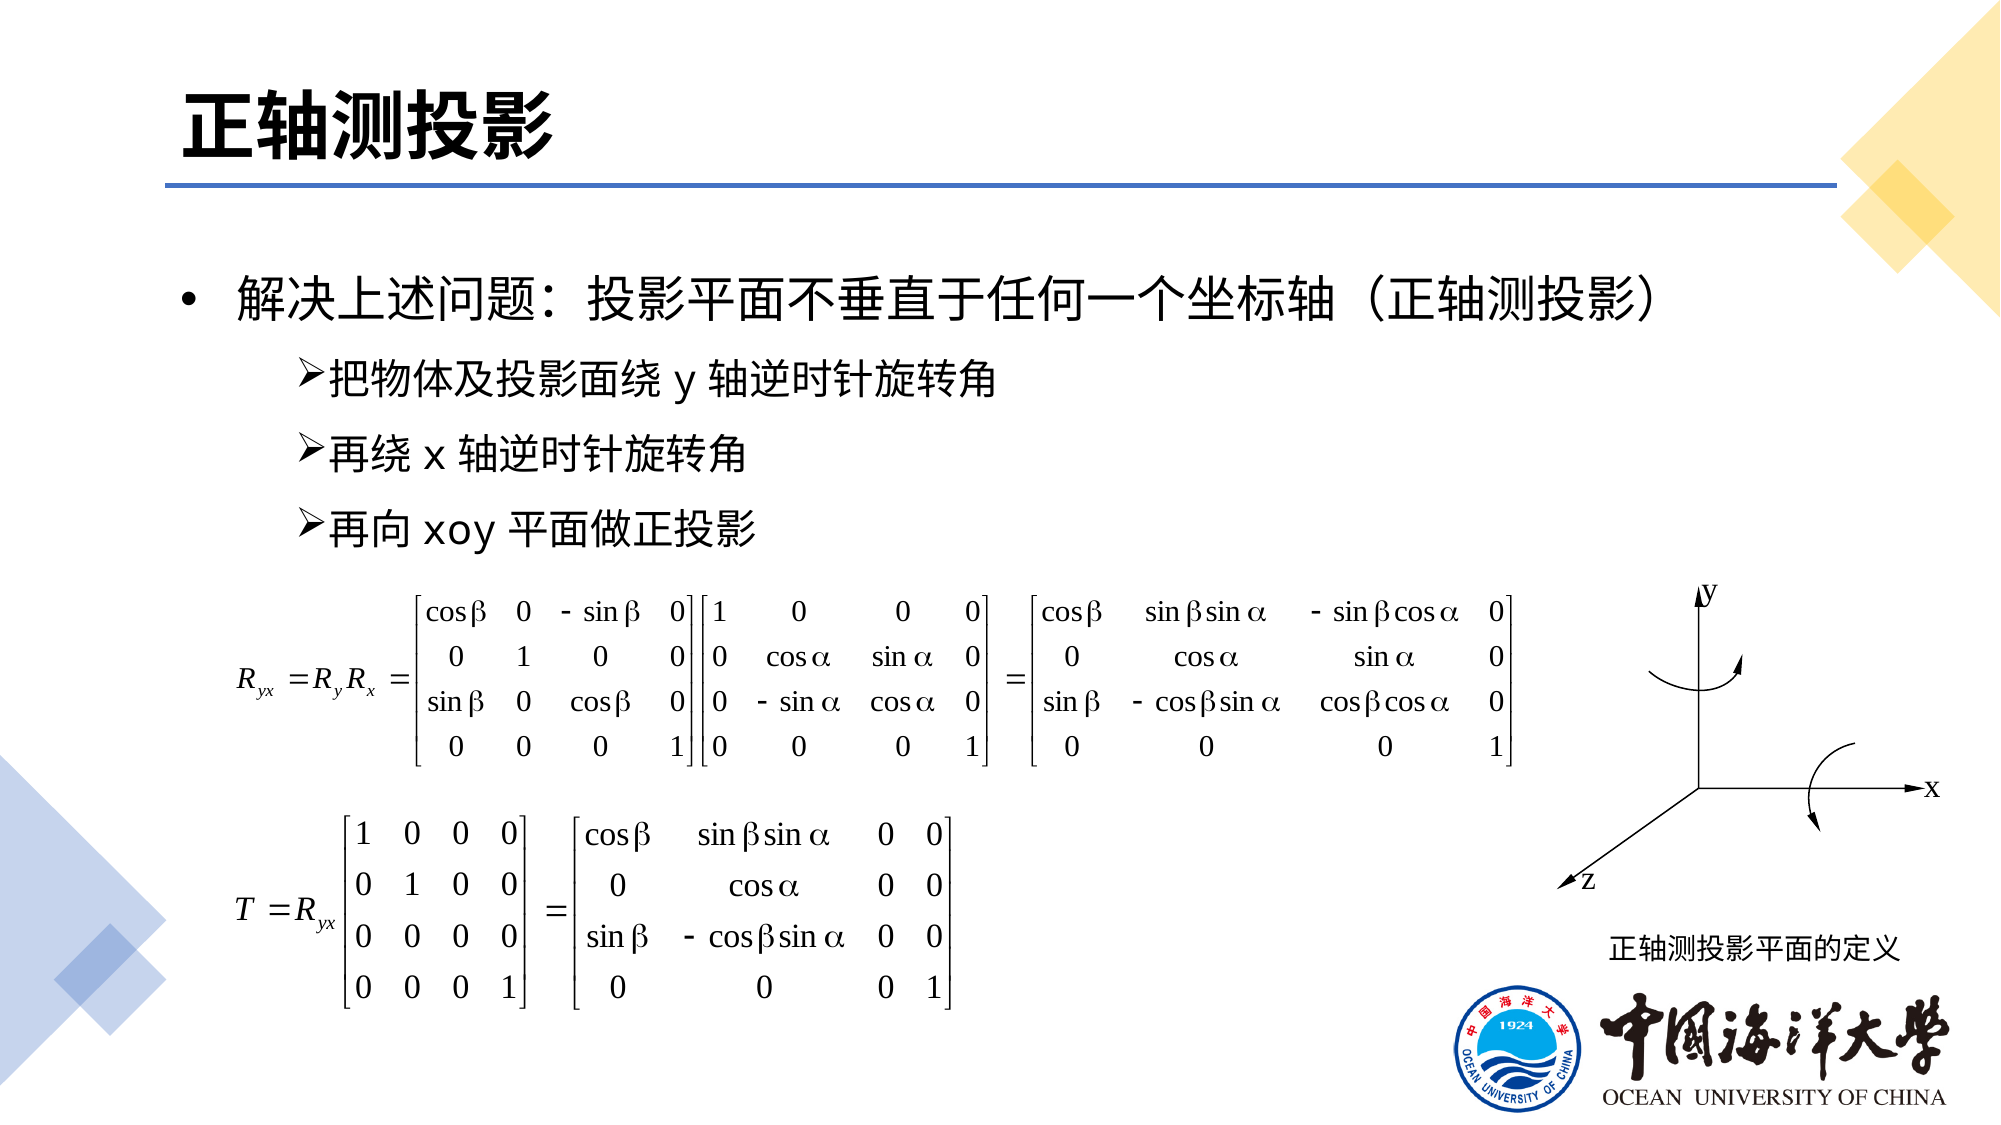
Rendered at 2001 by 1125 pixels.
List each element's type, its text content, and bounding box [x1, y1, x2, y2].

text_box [230, 809, 964, 1016]
text_box 正轴测投影 [165, 71, 1458, 176]
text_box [1840, 0, 2000, 318]
picture [1414, 977, 2000, 1125]
text_box [0, 0, 2000, 1125]
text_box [1556, 559, 1994, 984]
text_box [0, 754, 167, 1086]
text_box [230, 590, 1525, 772]
